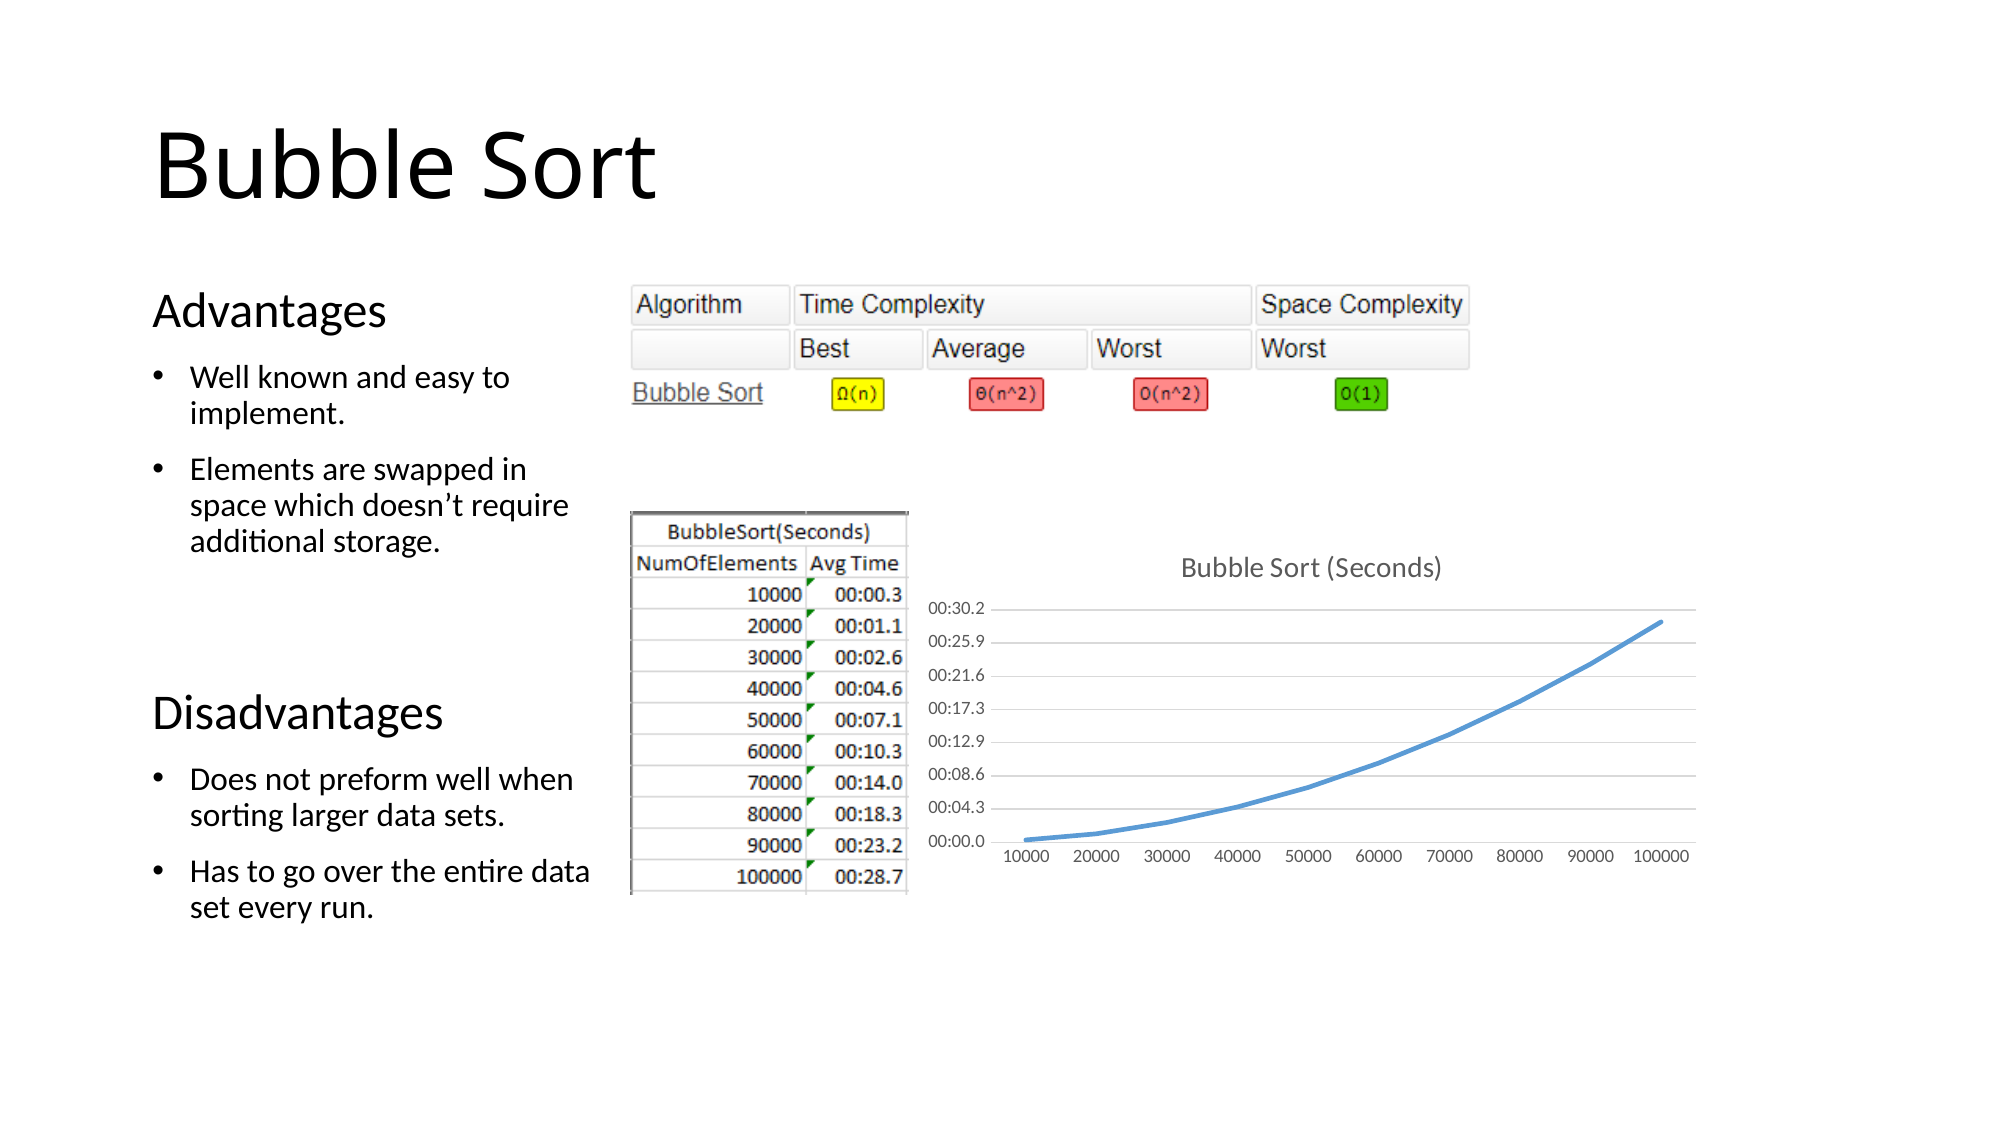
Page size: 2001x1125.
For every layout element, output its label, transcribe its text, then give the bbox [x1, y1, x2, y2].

title Bubble Sort [137, 59, 1863, 278]
list Advantages Well known and easy to implement. Elements are swapped in space which doesn’t require additional storage. [137, 277, 626, 679]
text_box Disadvantages Does not preform well when sorting larger data sets. Has to go over the entire data set every run. [137, 679, 626, 1082]
picture [625, 277, 1478, 416]
picture [630, 511, 909, 895]
chart [912, 531, 1713, 874]
